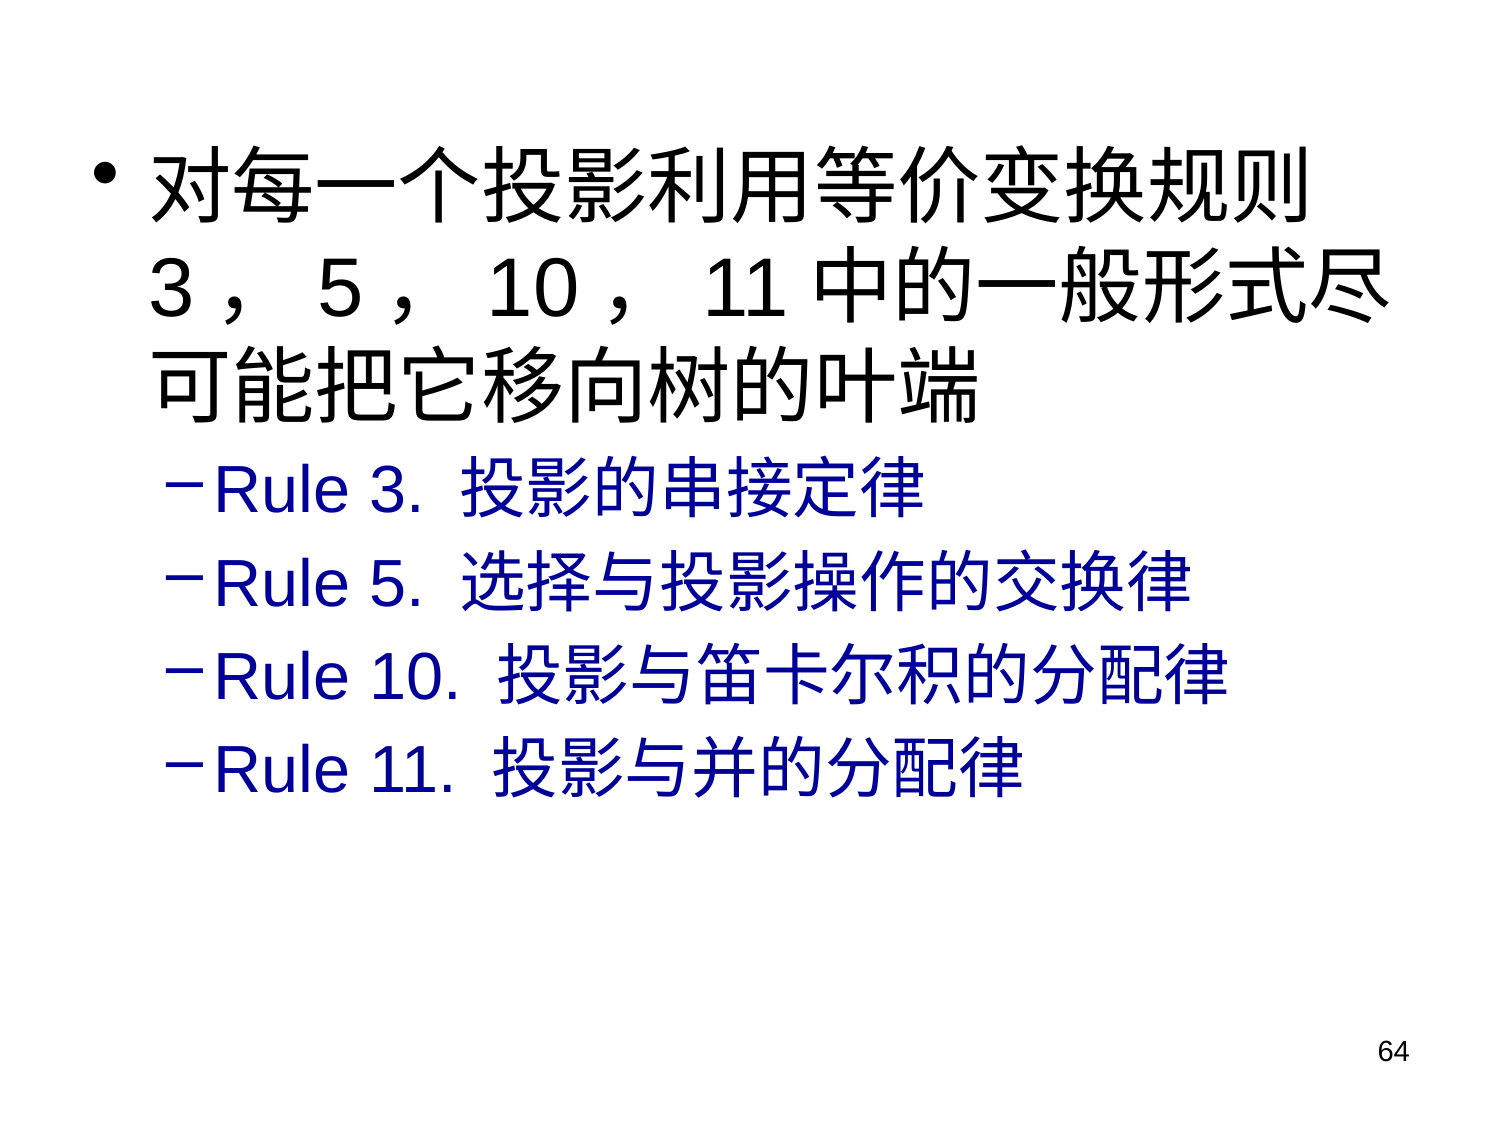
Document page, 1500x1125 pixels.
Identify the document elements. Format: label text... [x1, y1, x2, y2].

list 对每一个投影利用等价变换规则3，5，10，11中的一般形式尽可能把它移向树的叶端 Rule 3. 投影的串接定律 Rule 5. 选择与投影操作的交换律 Rule 10. 投影与笛卡尔积的分配律 Rule 11. 投影与并的分配律 [76, 125, 1427, 868]
slide_number 64 [1074, 1024, 1426, 1103]
